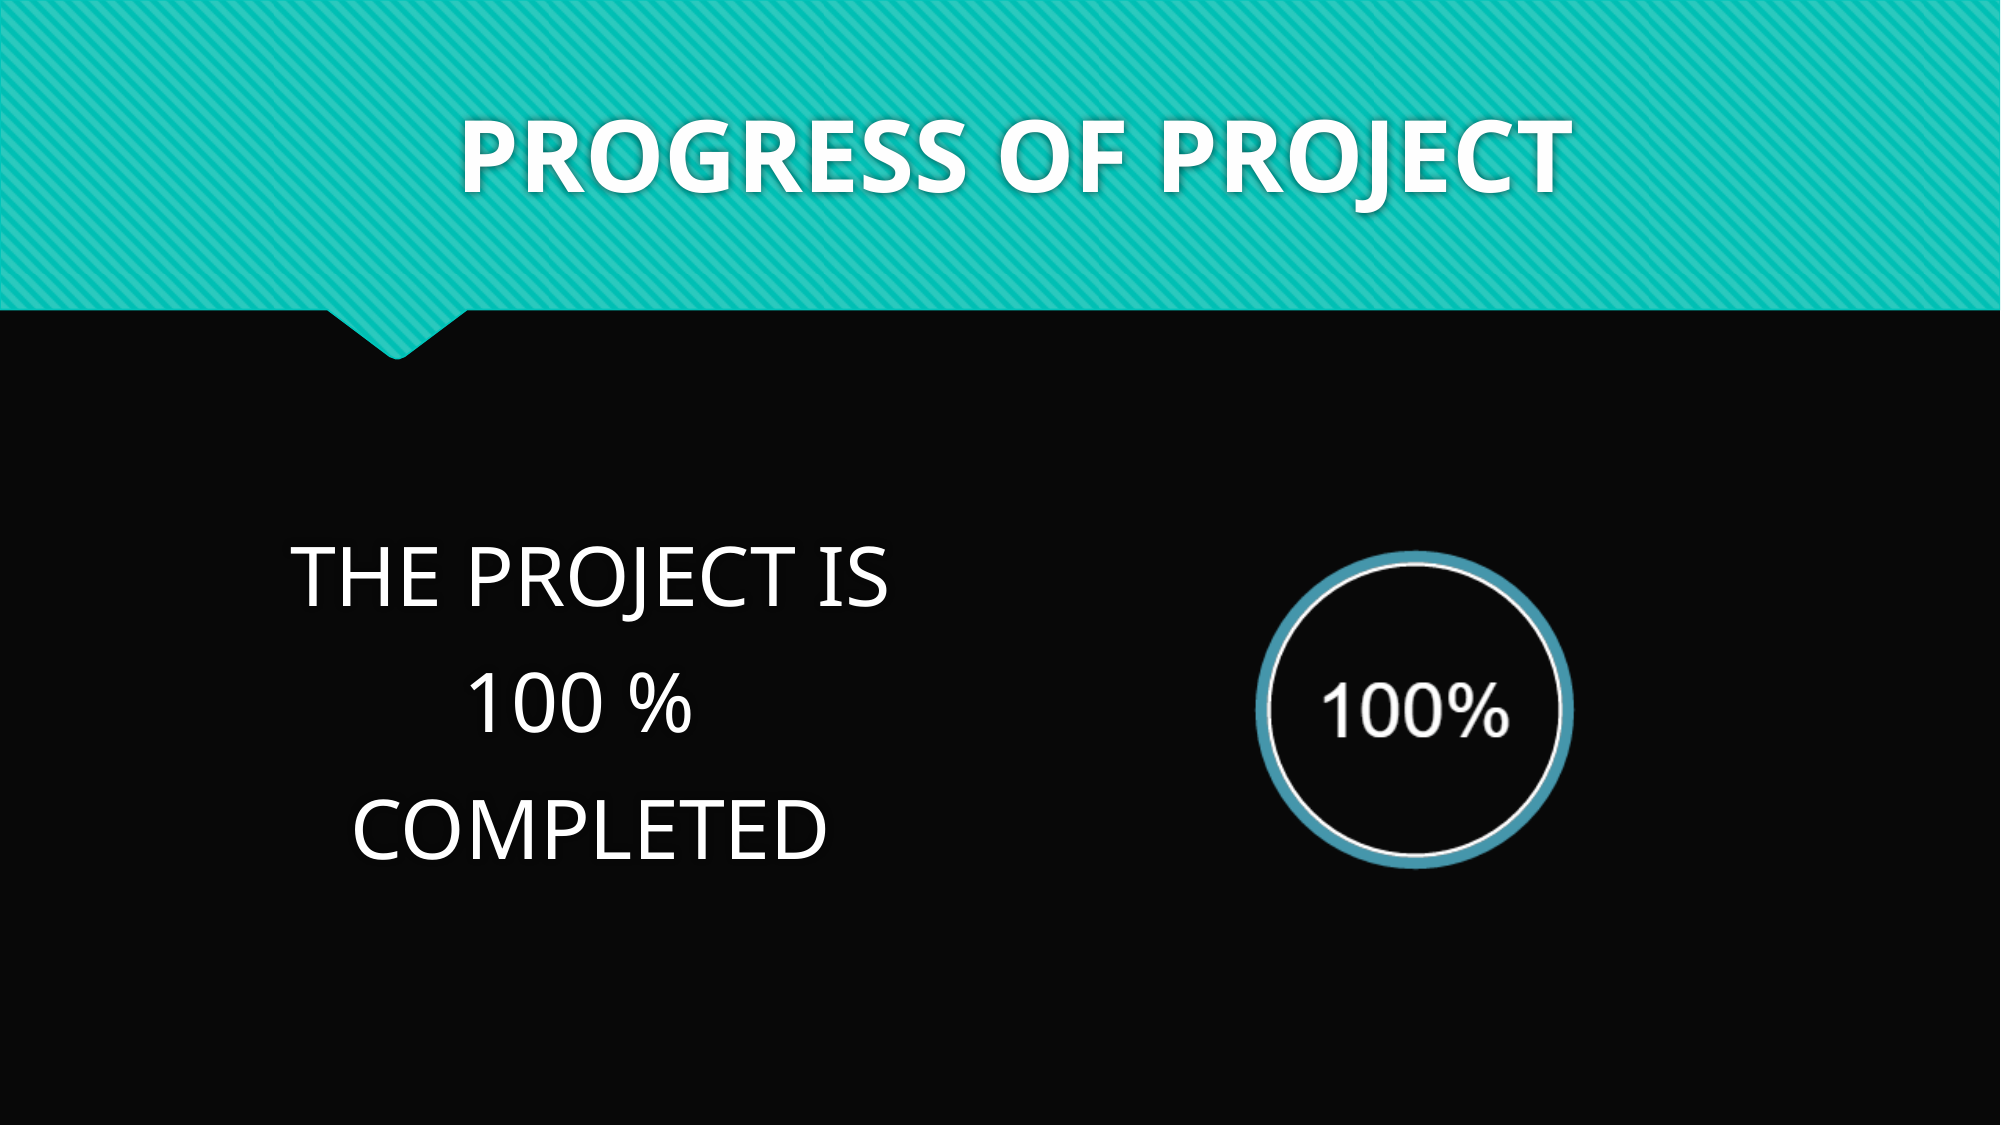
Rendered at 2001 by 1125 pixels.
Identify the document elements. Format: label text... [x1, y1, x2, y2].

list THE PROJECT IS 100 % COMPLETED [181, 514, 1000, 1012]
picture [1233, 544, 1596, 880]
title PROGRESS OF PROJECT [399, 61, 1632, 221]
